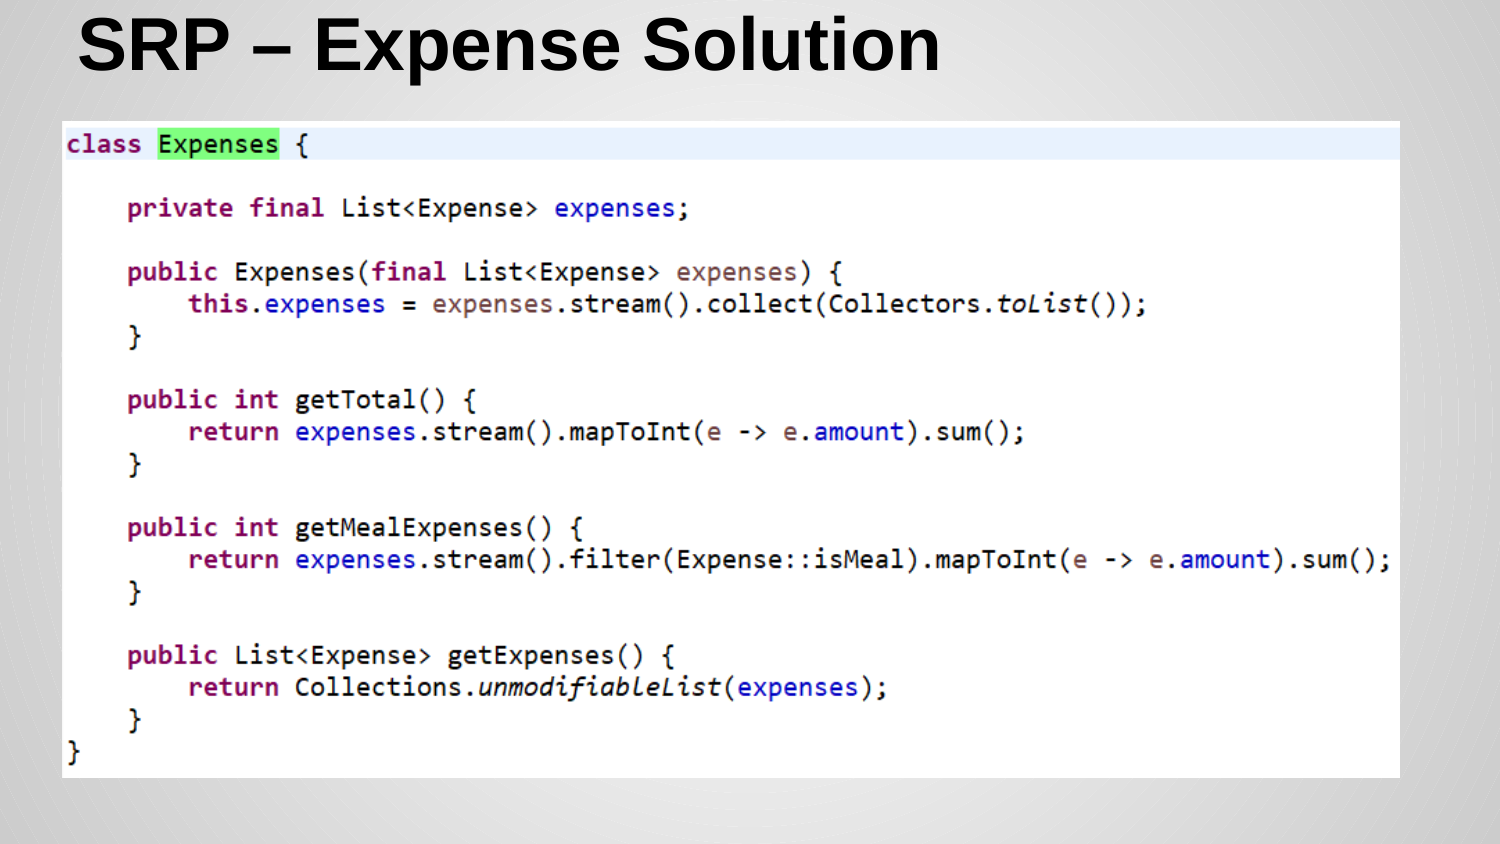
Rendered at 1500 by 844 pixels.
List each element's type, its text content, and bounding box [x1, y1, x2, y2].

picture [62, 121, 1401, 778]
title SRP – Expense Solution [62, 0, 1413, 101]
